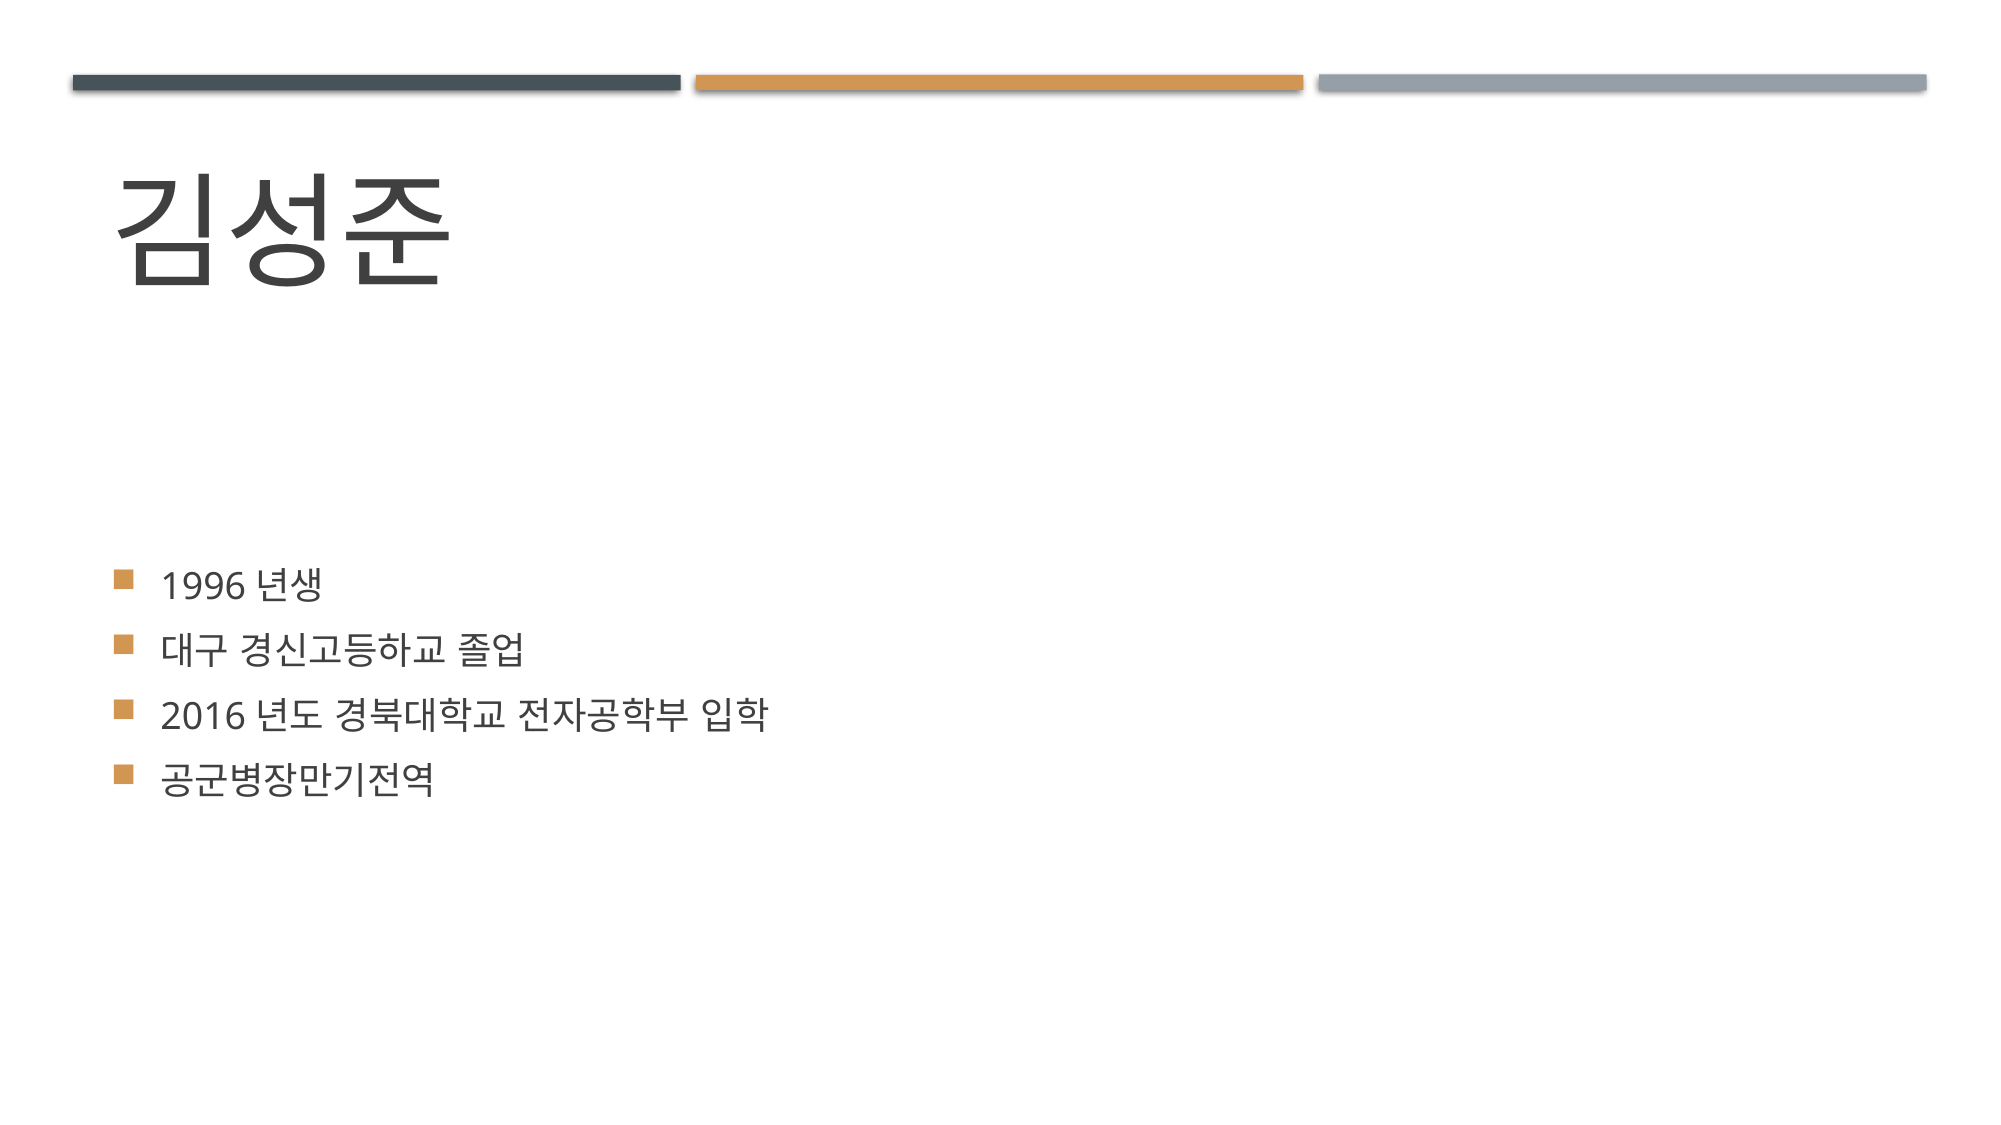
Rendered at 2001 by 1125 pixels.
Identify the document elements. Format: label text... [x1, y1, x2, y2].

list 1996년생 대구 경신고등하교 졸업 2016년도 경북대학교 전자공학부 입학 공군병장만기전역 [95, 383, 1905, 981]
title 김성준 [95, 115, 1905, 311]
